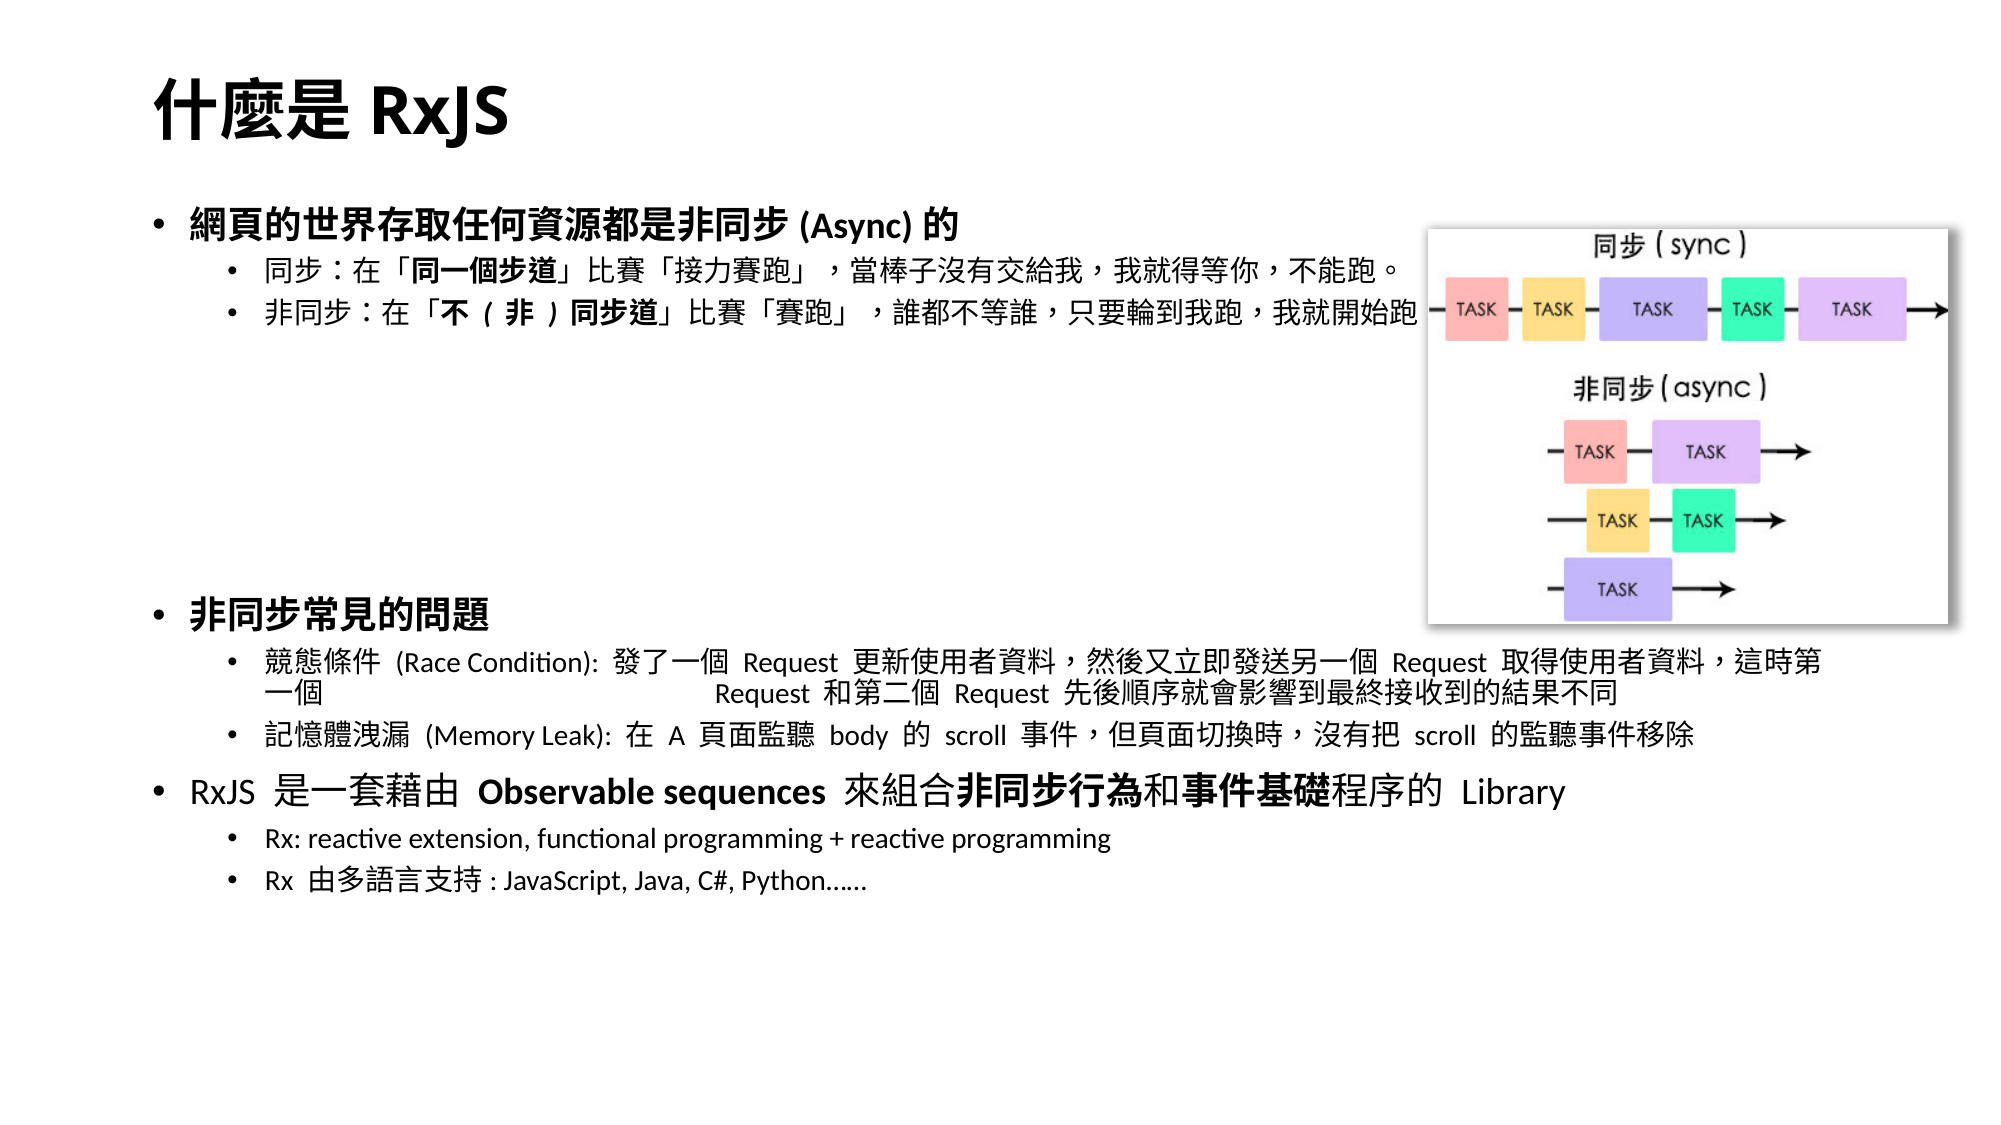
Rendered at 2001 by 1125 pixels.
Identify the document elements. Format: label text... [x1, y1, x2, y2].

picture [1427, 229, 1948, 624]
title 什麼是RxJS [137, 59, 1863, 166]
list 網頁的世界存取任何資源都是非同步(Async)的 同步：在「同一個步道」比賽「接力賽跑」，當棒子沒有交給我，我就得等你，不能跑。 非同步：在「不 ( 非 ) 同步道」比賽「賽跑」，誰都不等誰，只要輪到我跑，我就開始跑。 非同步常見的問題 競態條件 (Race Condition): 發了一個 Request 更新使用者資料，然後又立即發送另一個 Request 取得使用者資料，這時第一個 Request 和第二個 Request 先後順序就會影響到最終接收到的結果不同 記憶體洩漏 (Memory Leak): 在 A 頁面監聽 body 的 scroll 事件，但頁面切換時，沒有把 scroll 的監聽事件移除 RxJS 是一套藉由 Observable sequences 來組合非同步行為和事件基礎程序的 Library Rx: reactive extension, functional programming + reactive programming Rx 由多語言支持: JavaScript, Java, C#, Python…… [137, 198, 1863, 912]
